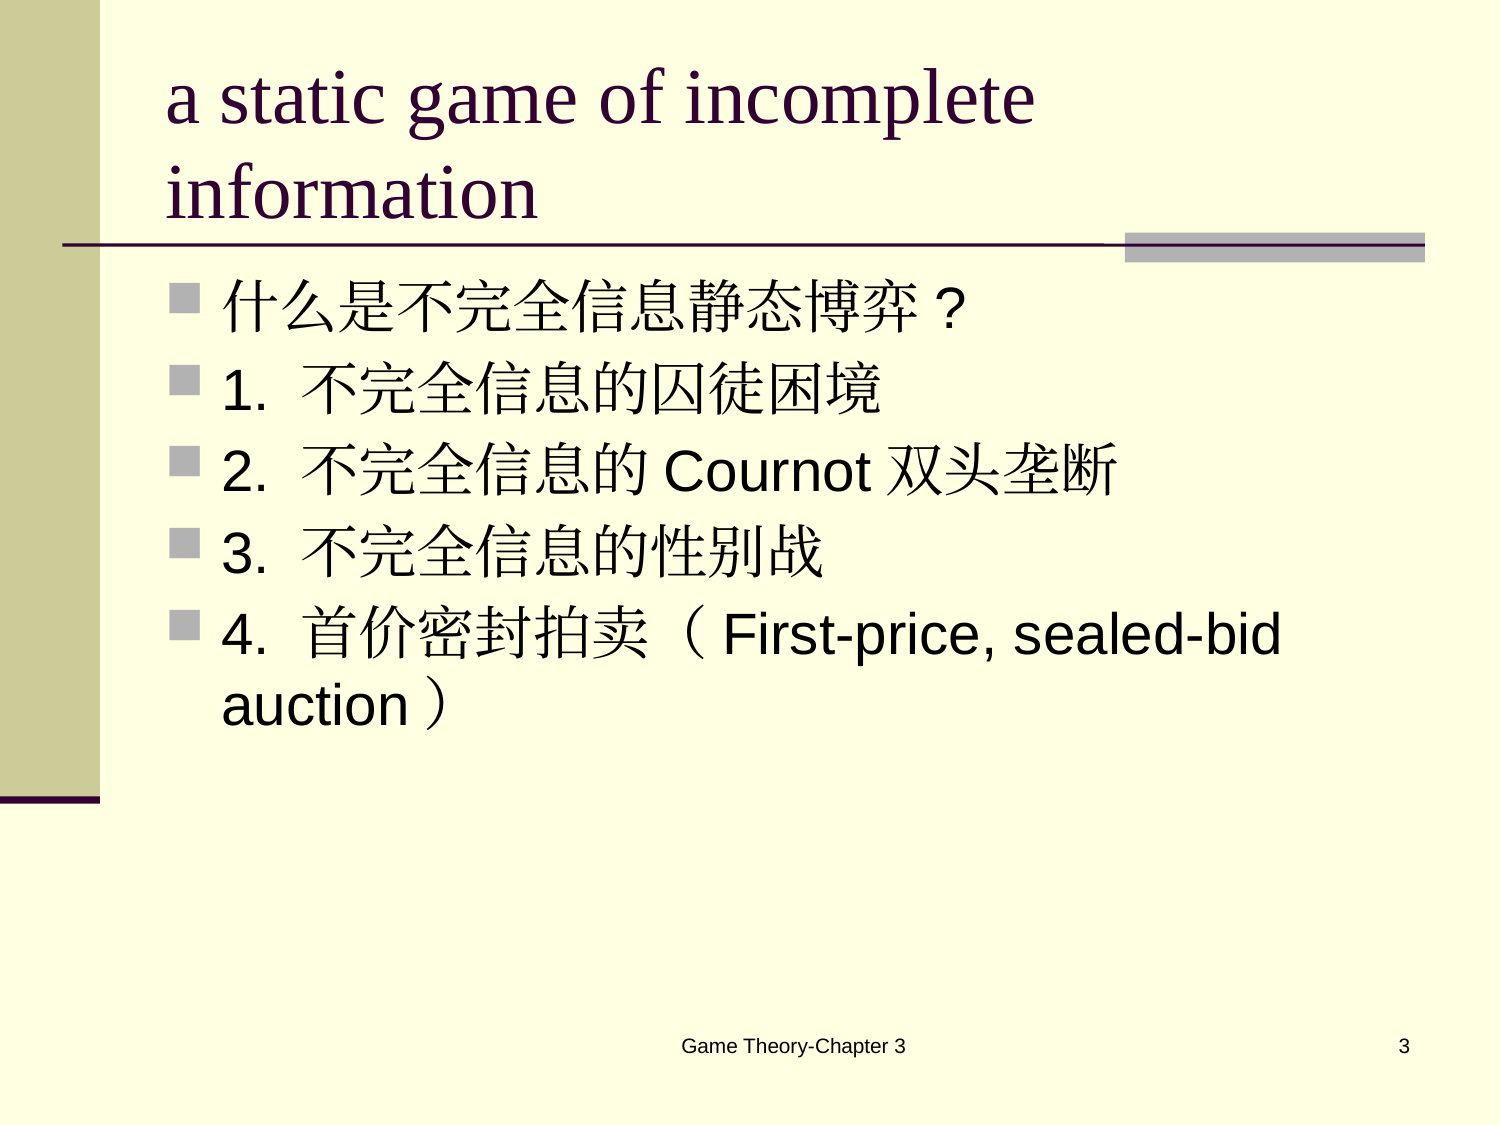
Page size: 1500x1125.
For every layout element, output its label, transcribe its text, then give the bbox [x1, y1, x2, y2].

title a static game of incomplete information [149, 45, 1426, 234]
list 什么是不完全信息静态博弈? 1. 不完全信息的囚徒困境 2. 不完全信息的Cournot双头垄断 3. 不完全信息的性别战 4. 首价密封拍卖（First-price, sealed-bid auction） [149, 262, 1426, 1006]
slide_number 3 [1112, 1024, 1426, 1101]
footer Game Theory-Chapter 3 [549, 1024, 1038, 1101]
